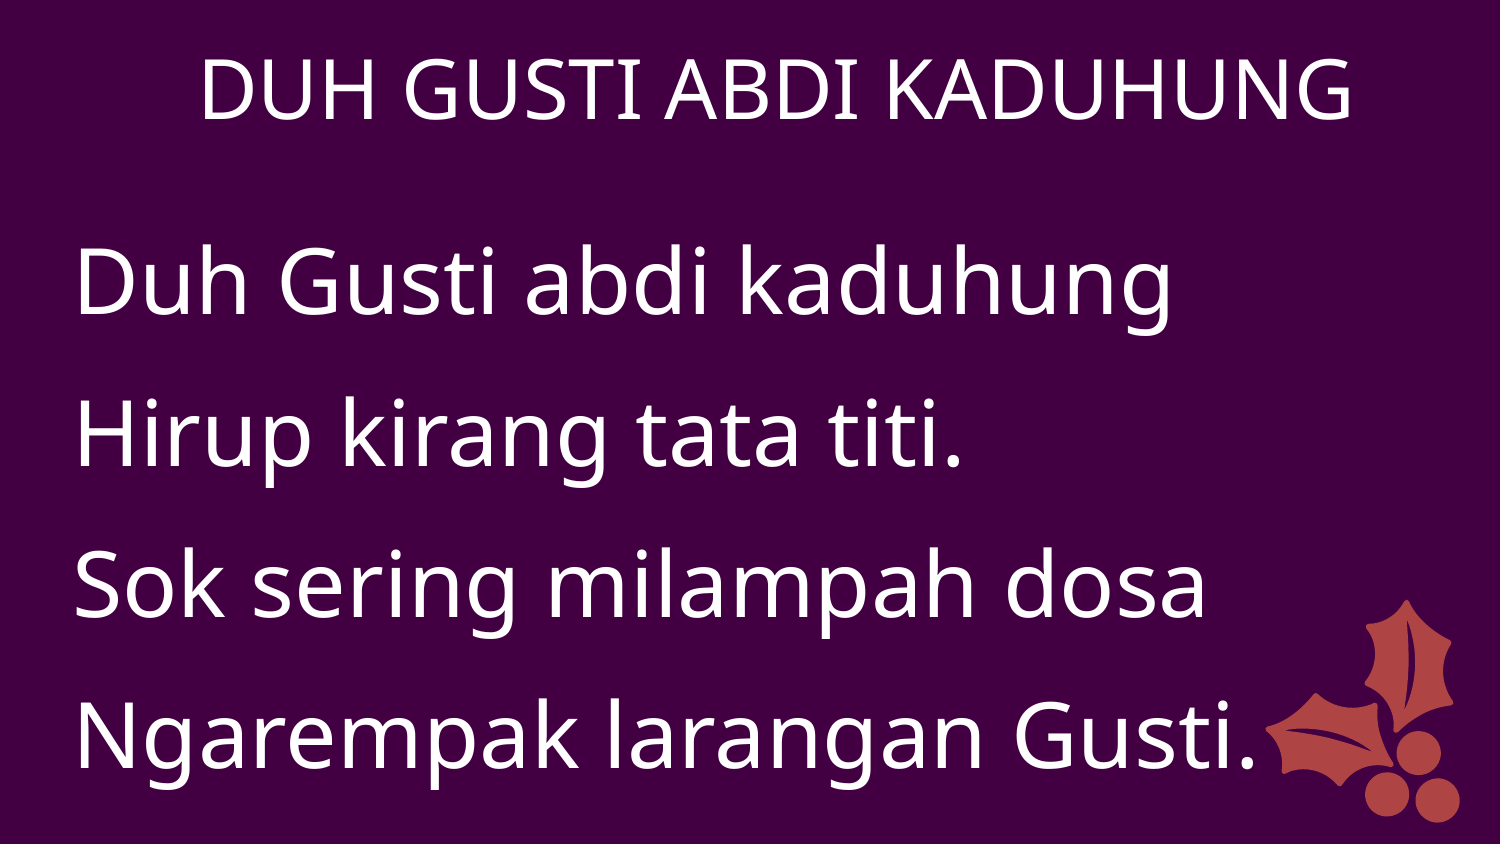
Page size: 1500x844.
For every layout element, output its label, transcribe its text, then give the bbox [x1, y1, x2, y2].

text_box Duh Gusti abdi kaduhung Hirup kirang tata titi. Sok sering milampah dosa Ngarempak larangan Gusti. [32, 191, 1466, 844]
text_box DUH GUSTI ABDI KADUHUNG [113, 31, 1440, 141]
